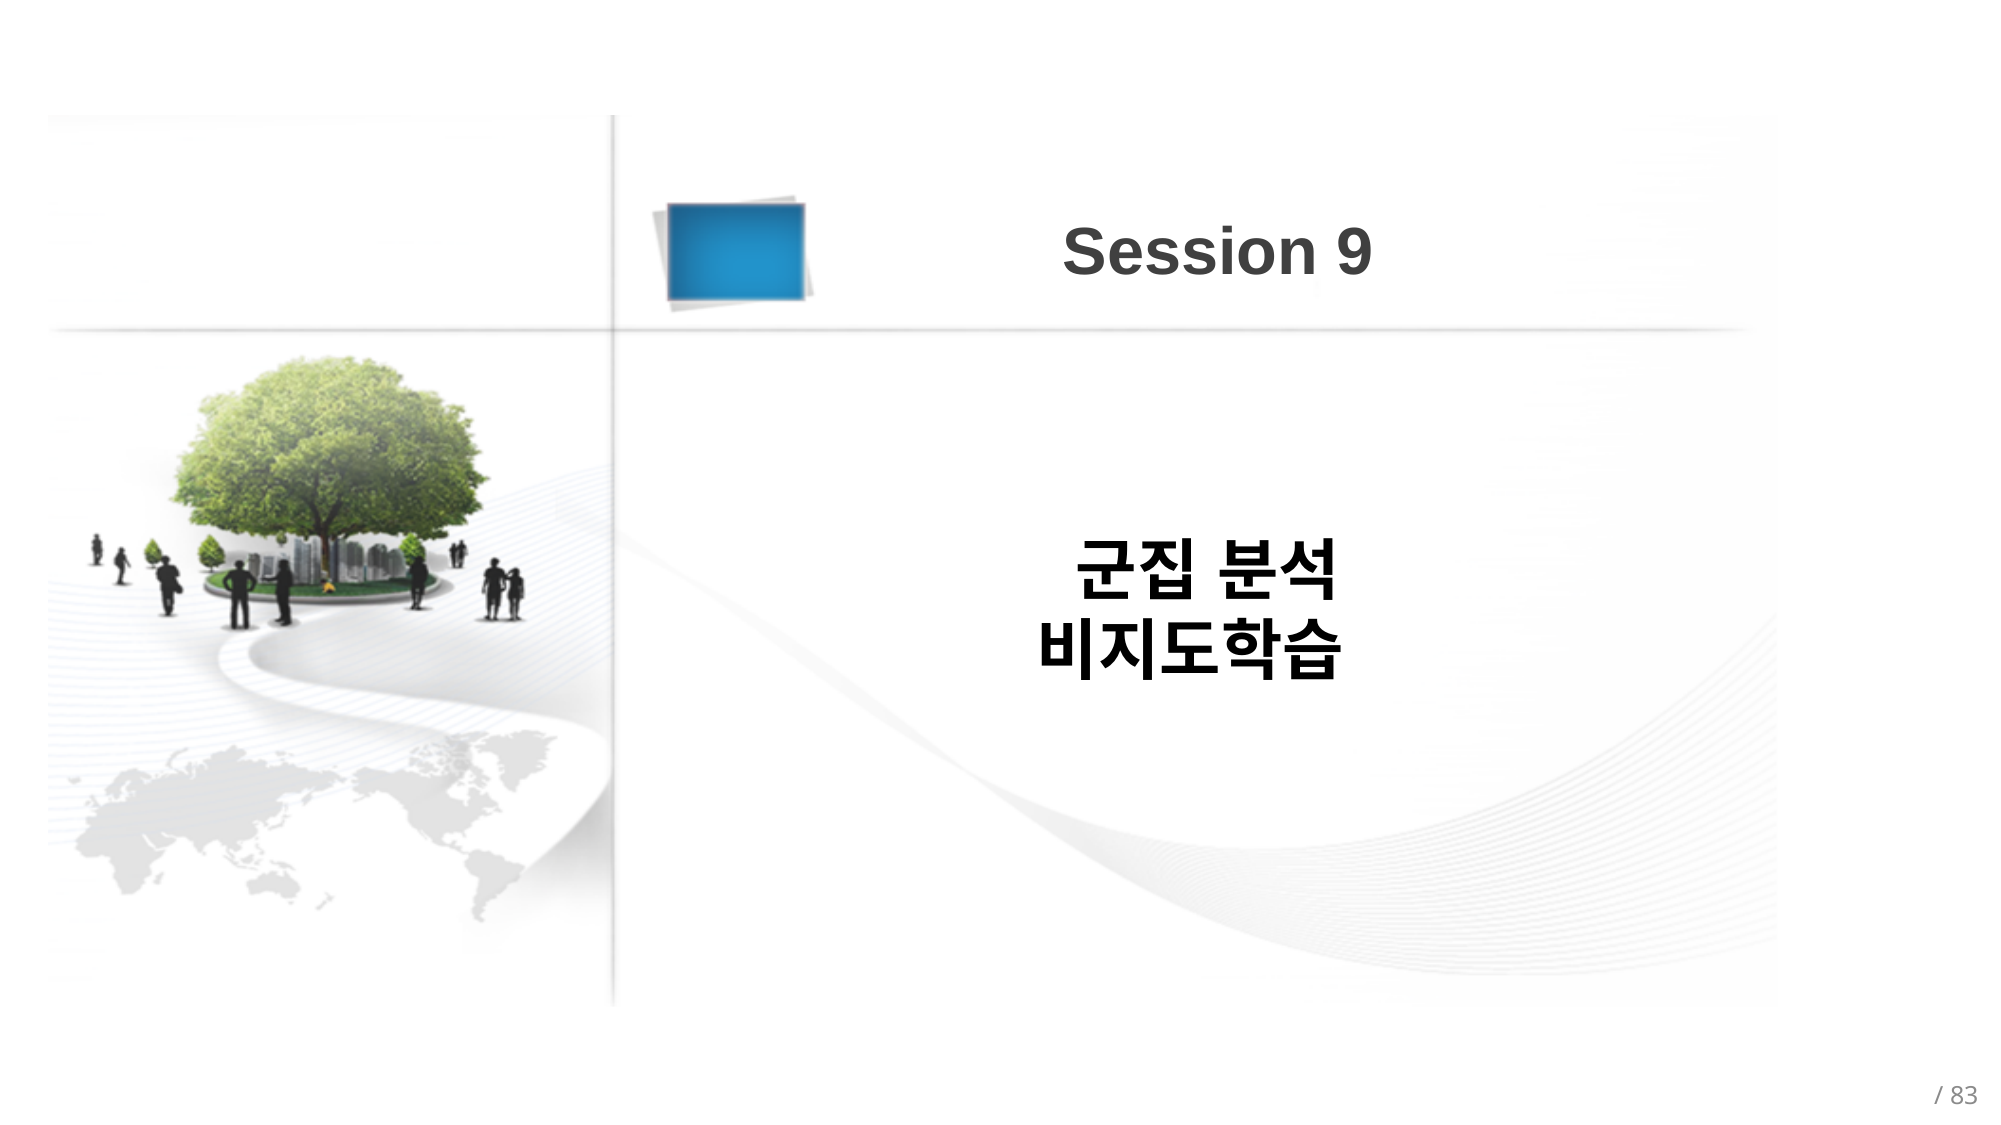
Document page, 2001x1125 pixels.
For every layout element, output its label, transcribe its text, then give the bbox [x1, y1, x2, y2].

picture [48, 115, 1779, 1010]
slide_number / 83 [1533, 1078, 2000, 1114]
text_box Session 9 군집 분석 비지도학습 [614, 200, 1767, 859]
